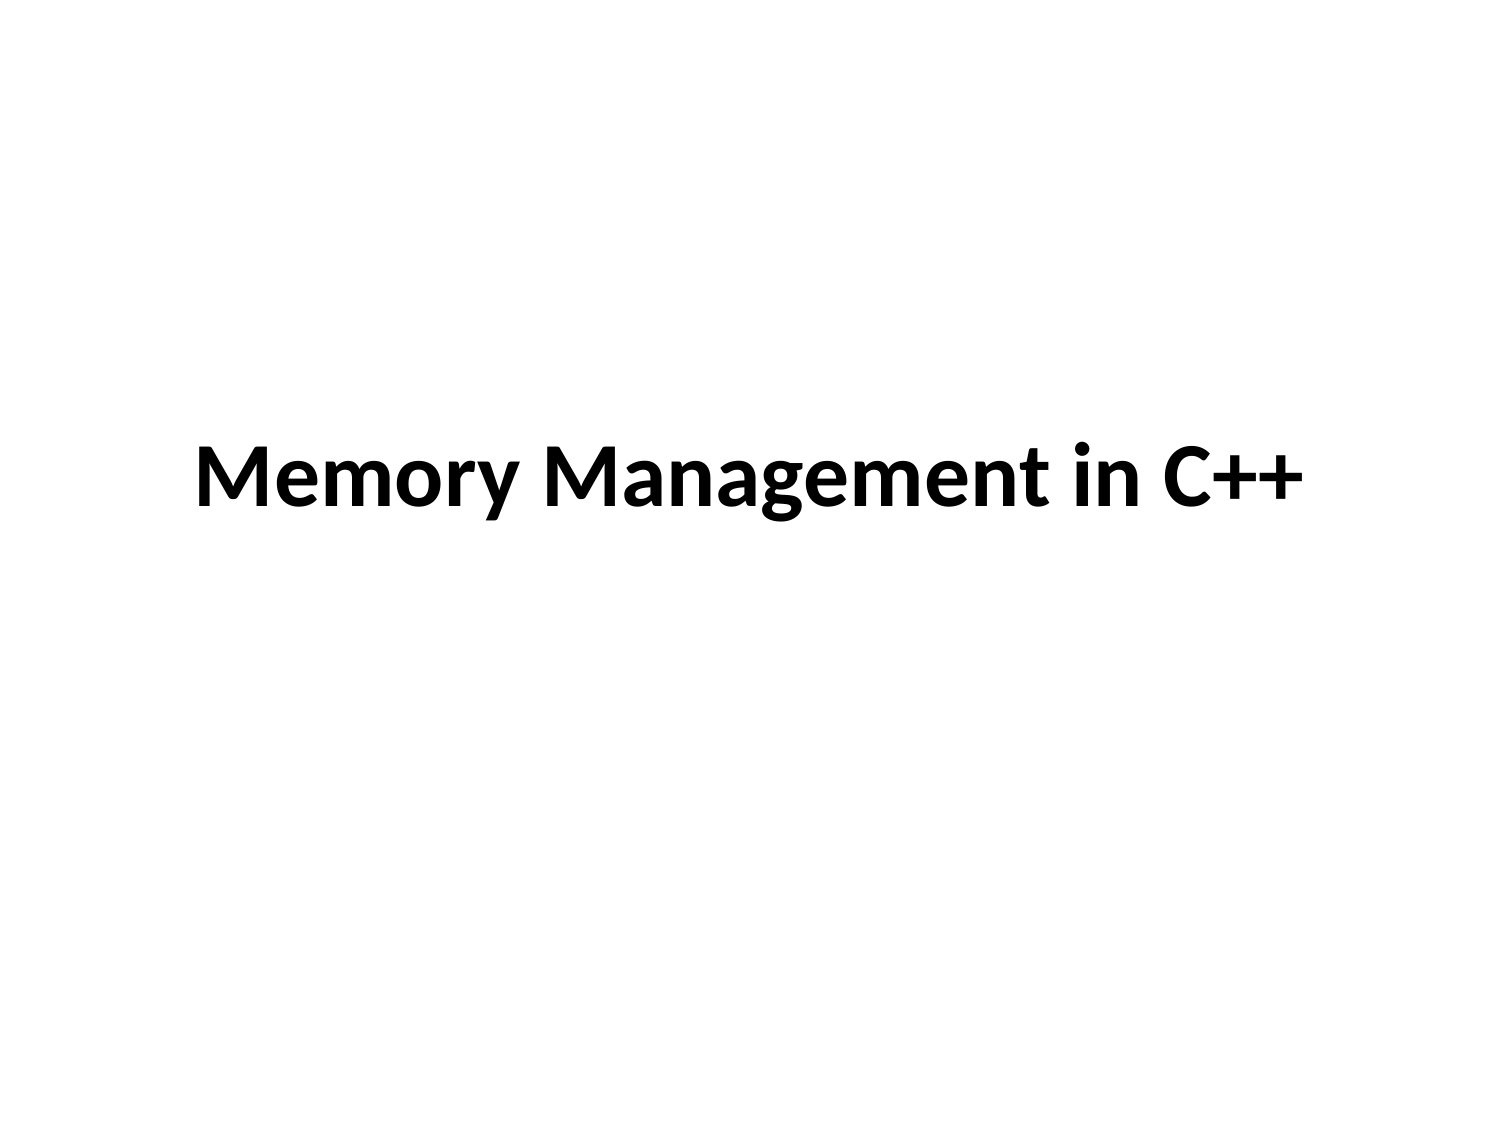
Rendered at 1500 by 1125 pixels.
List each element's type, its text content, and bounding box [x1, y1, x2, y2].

title Memory Management in C++ [112, 349, 1388, 591]
